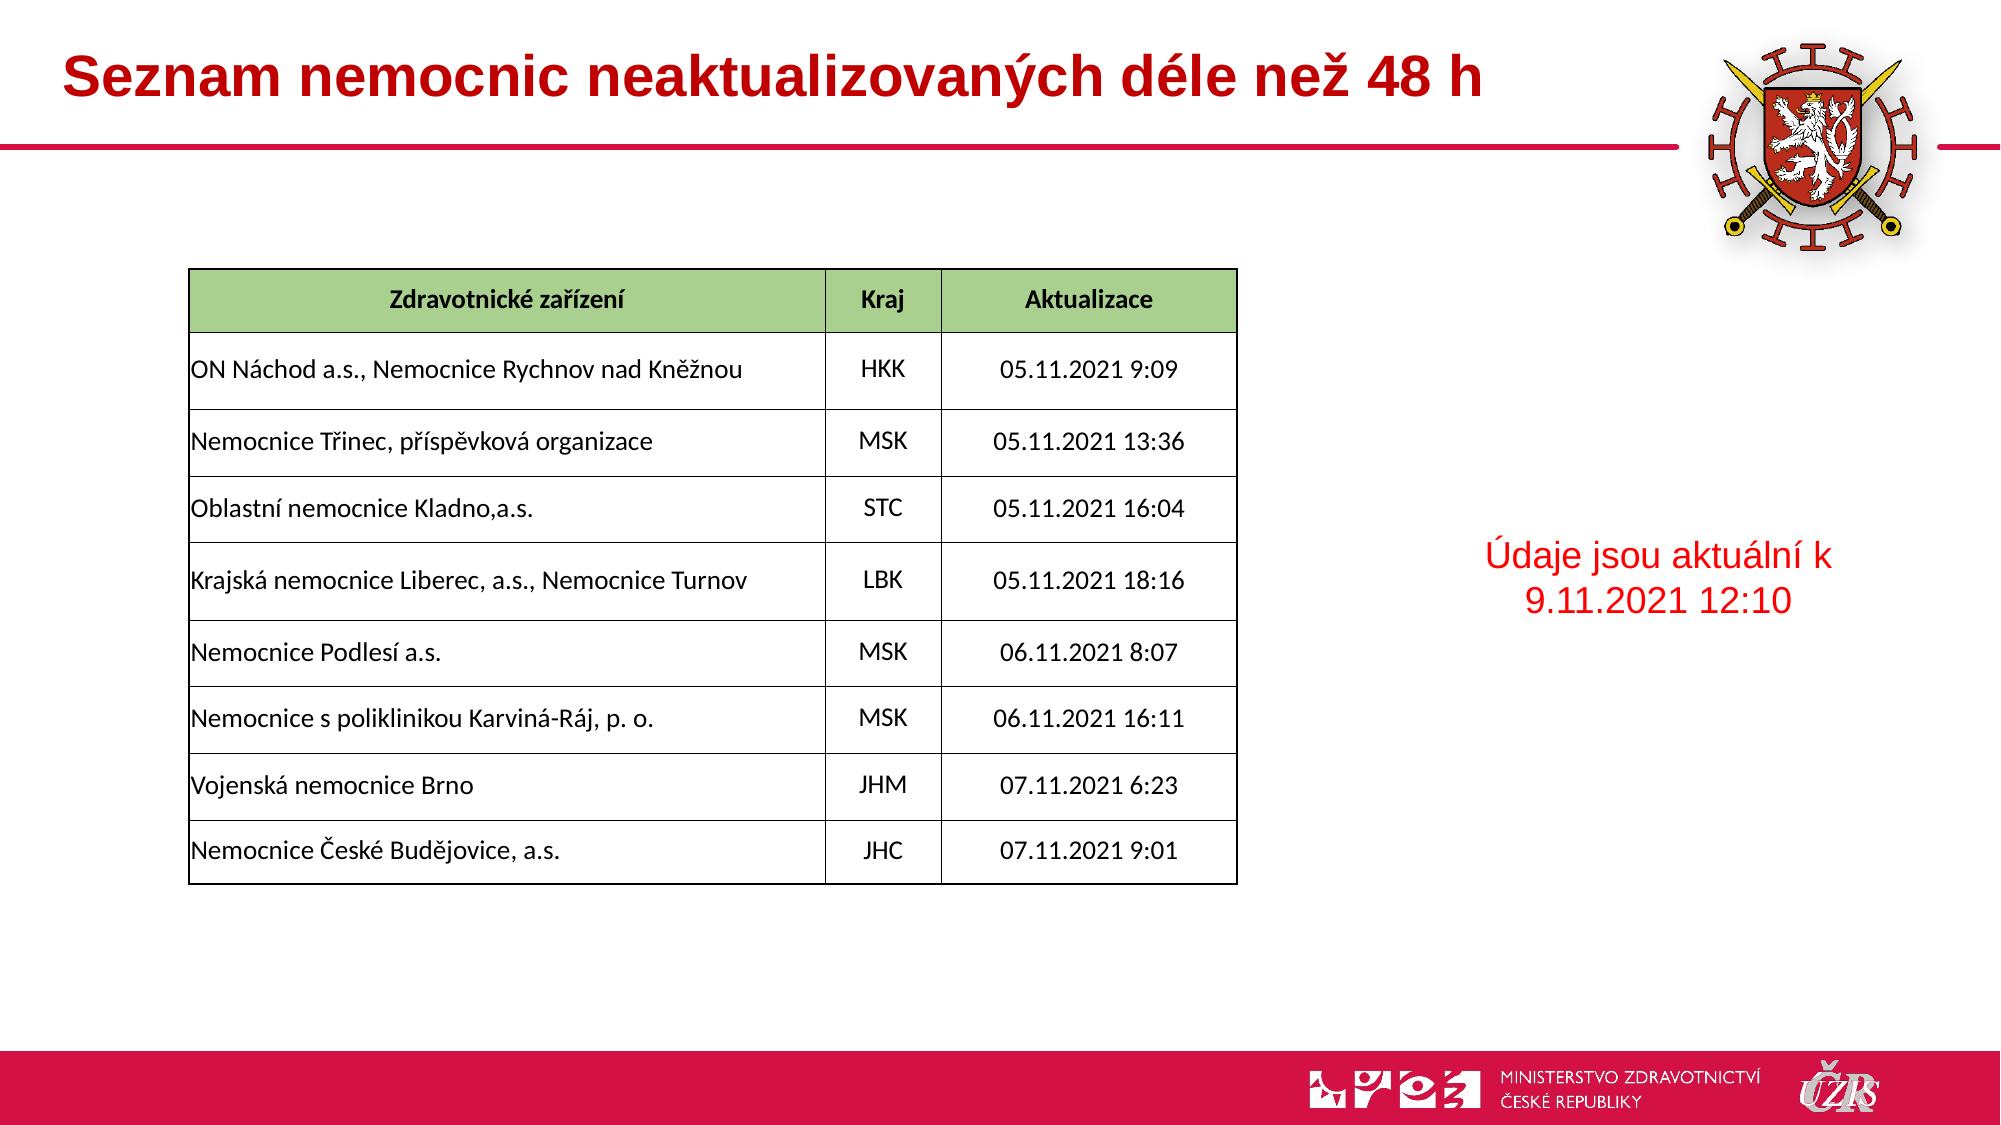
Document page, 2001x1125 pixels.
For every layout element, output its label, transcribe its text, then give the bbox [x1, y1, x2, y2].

table_cell 05.11.2021 13:36 [942, 410, 1236, 476]
table_cell 07.11.2021 6:23 [942, 754, 1236, 820]
table_cell Nemocnice Třinec, příspěvková organizace [190, 410, 825, 476]
table_header Aktualizace [942, 270, 1236, 332]
table_cell STC [826, 477, 941, 542]
table_cell Nemocnice s poliklinikou Karviná-Ráj, p. o. [190, 687, 825, 753]
table_cell MSK [826, 687, 941, 753]
table_header Zdravotnické zařízení [190, 270, 825, 332]
table_cell Krajská nemocnice Liberec, a.s., Nemocnice Turnov [190, 543, 825, 620]
table_cell Nemocnice Podlesí a.s. [190, 621, 825, 686]
table_cell 05.11.2021 9:09 [942, 333, 1236, 409]
table_cell 07.11.2021 9:01 [942, 821, 1236, 883]
table_cell 05.11.2021 16:04 [942, 477, 1236, 542]
table_cell Oblastní nemocnice Kladno,a.s. [190, 477, 825, 542]
table_cell MSK [826, 621, 941, 686]
picture [1702, 37, 1923, 257]
table_cell ON Náchod a.s., Nemocnice Rychnov nad Kněžnou [190, 333, 825, 409]
table_cell Vojenská nemocnice Brno [190, 754, 825, 820]
table_cell LBK [826, 543, 941, 620]
table_cell 05.11.2021 18:16 [942, 543, 1236, 620]
title Seznam nemocnic neaktualizovaných déle než 48 h [47, 38, 1669, 186]
table_cell JHM [826, 754, 941, 820]
table_header Kraj [826, 270, 941, 332]
table_cell 06.11.2021 8:07 [942, 621, 1236, 686]
table_cell 06.11.2021 16:11 [942, 687, 1236, 753]
table_cell JHC [826, 821, 941, 883]
table_cell Nemocnice České Budějovice, a.s. [190, 821, 825, 883]
picture [1308, 1068, 1762, 1108]
text_box Údaje jsou aktuální k 9.11.2021 12:10 [1467, 523, 1850, 628]
table_cell HKK [826, 333, 941, 409]
table_cell MSK [826, 410, 941, 476]
picture [1778, 1050, 1901, 1125]
